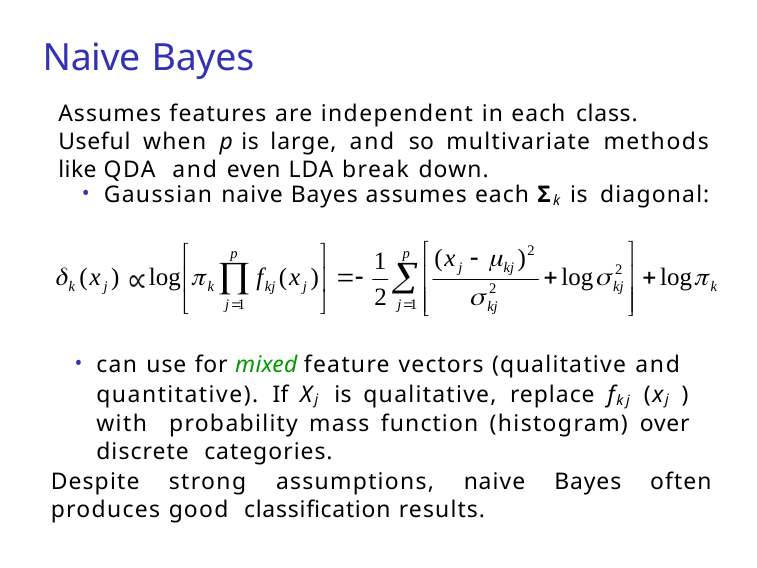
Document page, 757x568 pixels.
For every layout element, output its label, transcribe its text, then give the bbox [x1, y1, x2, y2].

title Naive Bayes [40, 30, 757, 128]
text_box can use for mixed feature vectors (qualitative and quantitative). If Xj is qualitative, replace fkj (xj ) with probability mass function (histogram) over discrete categories. Despite strong assumptions, naive Bayes often produces good classification results. [46, 347, 716, 523]
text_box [51, 237, 724, 322]
text_box Assumes features are independent in each class. Useful when p is large, and so multivariate methods like QDA and even LDA break down. Gaussian naive Bayes assumes each Σk is diagonal: [52, 96, 716, 209]
